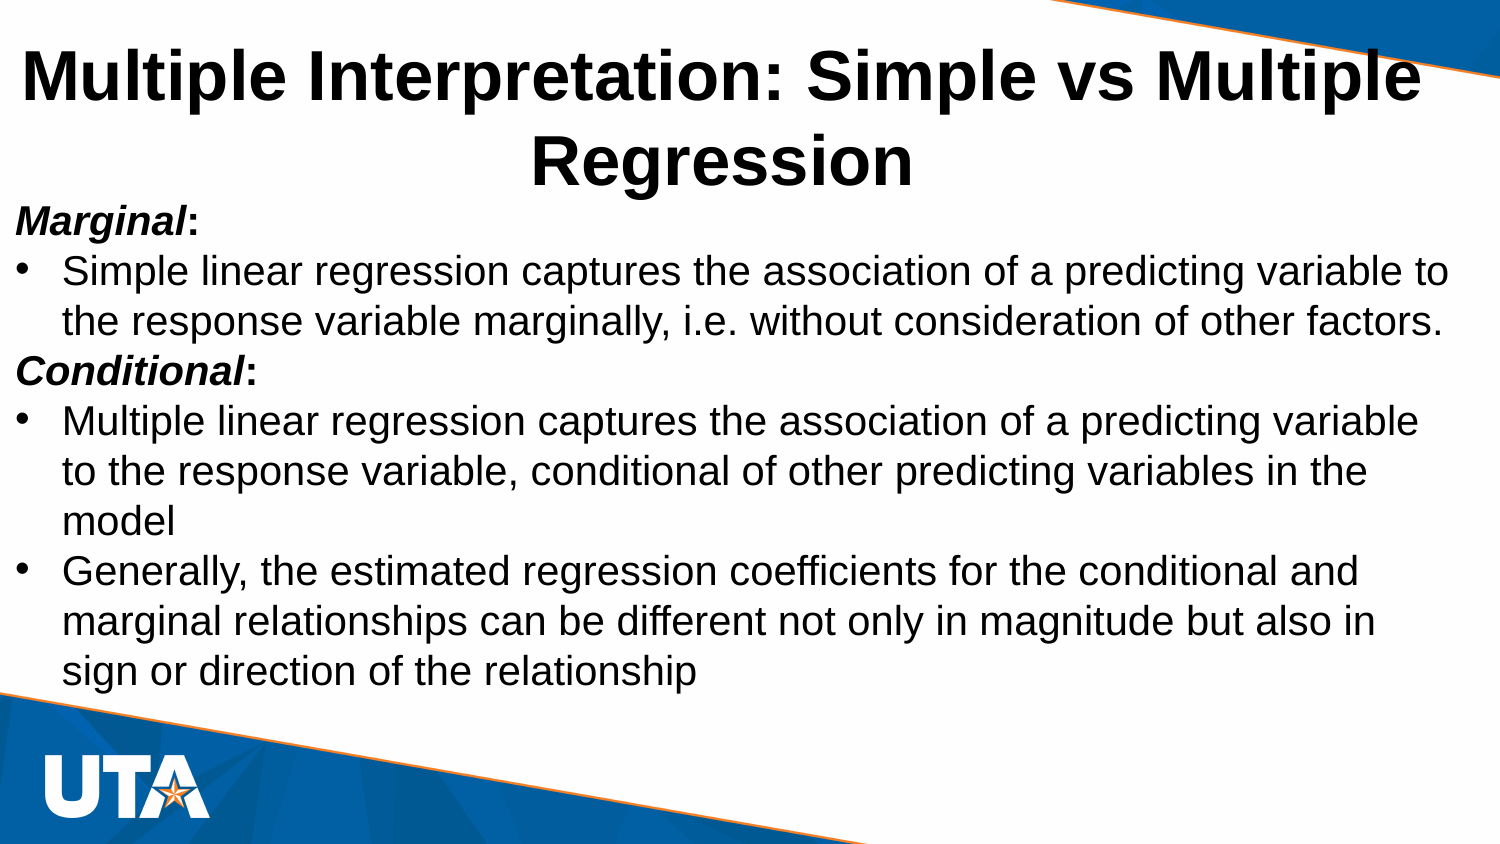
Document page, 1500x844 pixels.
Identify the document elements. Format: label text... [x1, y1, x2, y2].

text_box Multiple Interpretation: Simple vs Multiple Regression [0, 21, 1446, 206]
text_box Marginal: Simple linear regression captures the association of a predicting variable to the response variable marginally, i.e. without consideration of other factors. Conditional: Multiple linear regression captures the association of a predicting variable to the response variable, conditional of other predicting variables in the model Generally, the estimated regression coefficients for the conditional and marginal relationships can be different not only in magnitude but also in sign or direction of the relationship [0, 186, 1475, 702]
picture [0, 0, 1500, 844]
